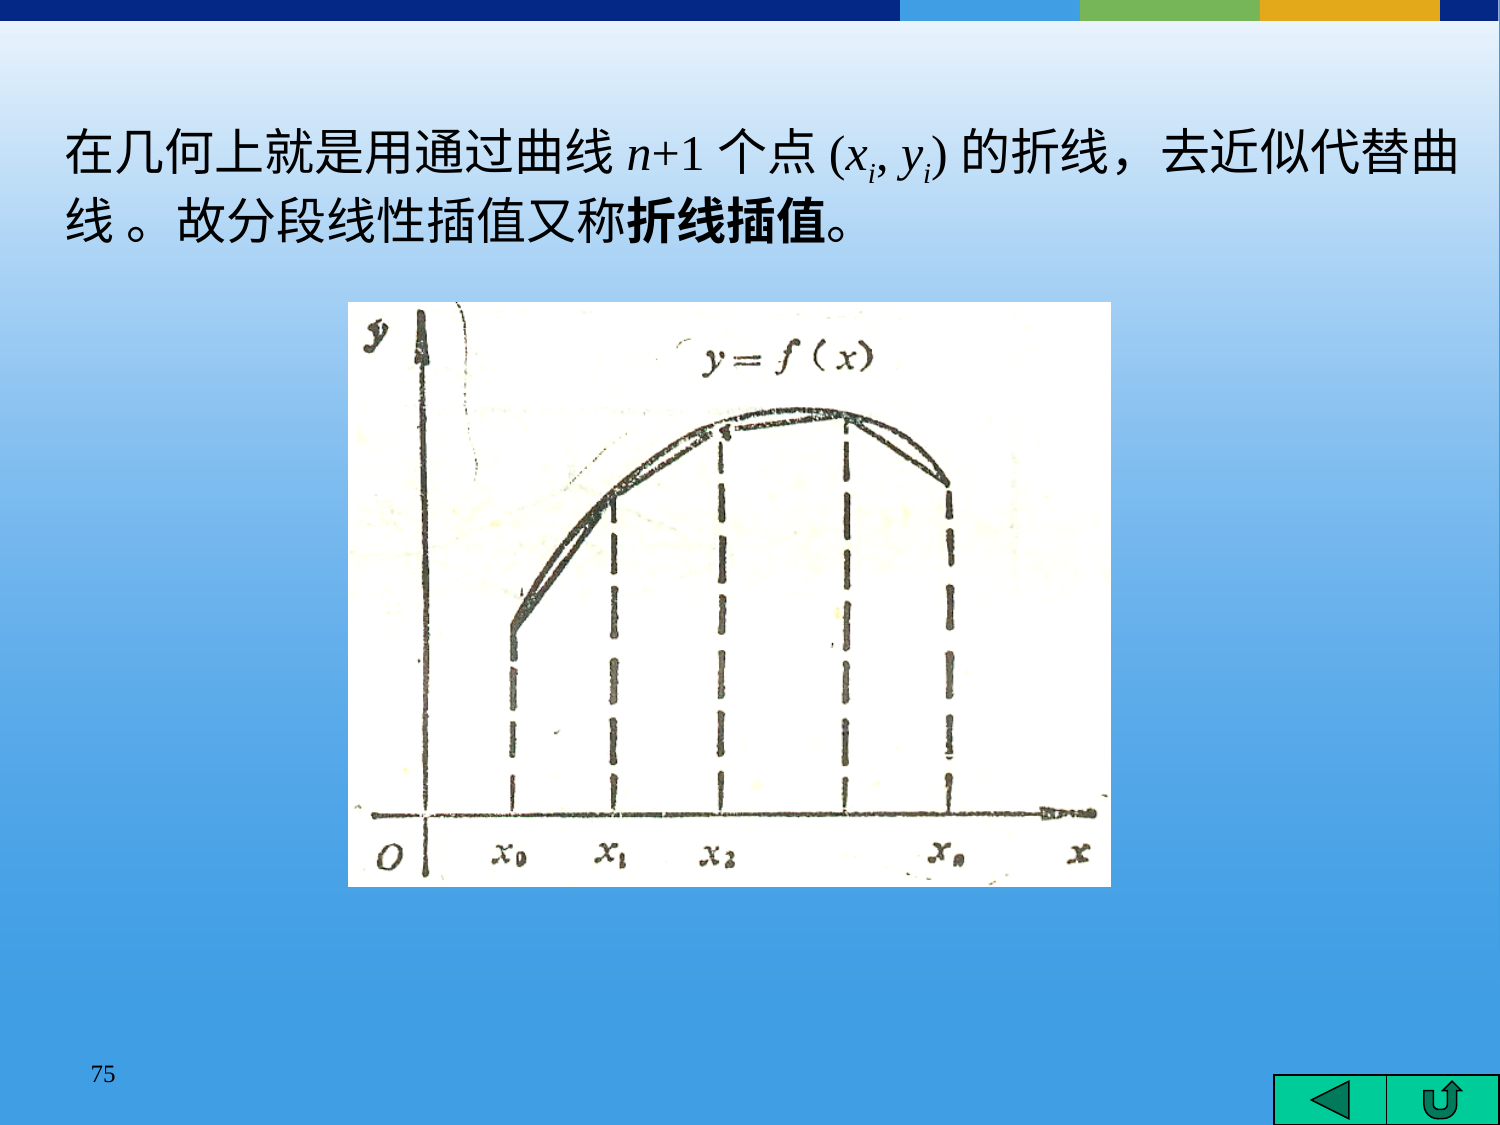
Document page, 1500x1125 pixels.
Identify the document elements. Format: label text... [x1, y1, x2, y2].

text_box 在几何上就是用通过曲线n+1个点(xi, yi)的折线，去近似代替曲线 。故分段线性插值又称折线插值。 [50, 113, 1500, 257]
text_box [1386, 1074, 1499, 1125]
text_box [1273, 1074, 1386, 1125]
slide_number 75 [75, 1042, 426, 1103]
picture [347, 302, 1112, 888]
